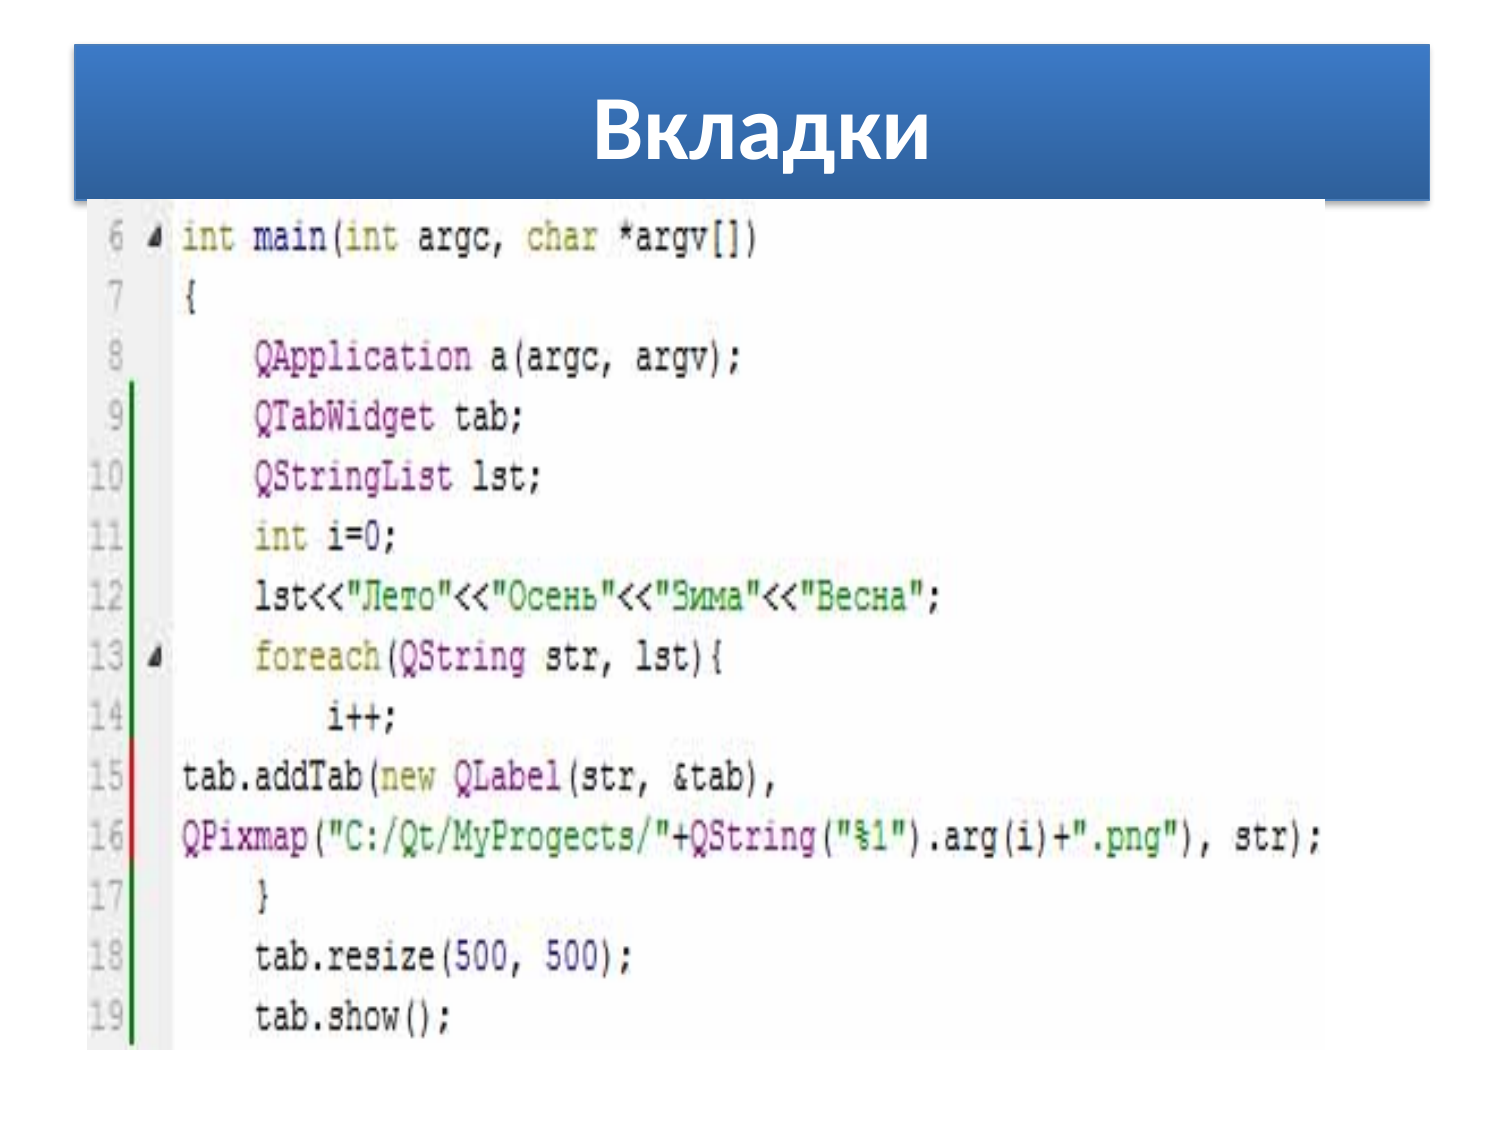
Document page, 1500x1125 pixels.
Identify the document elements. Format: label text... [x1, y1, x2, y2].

picture [87, 199, 1326, 1051]
title Вкладки [74, 44, 1430, 201]
